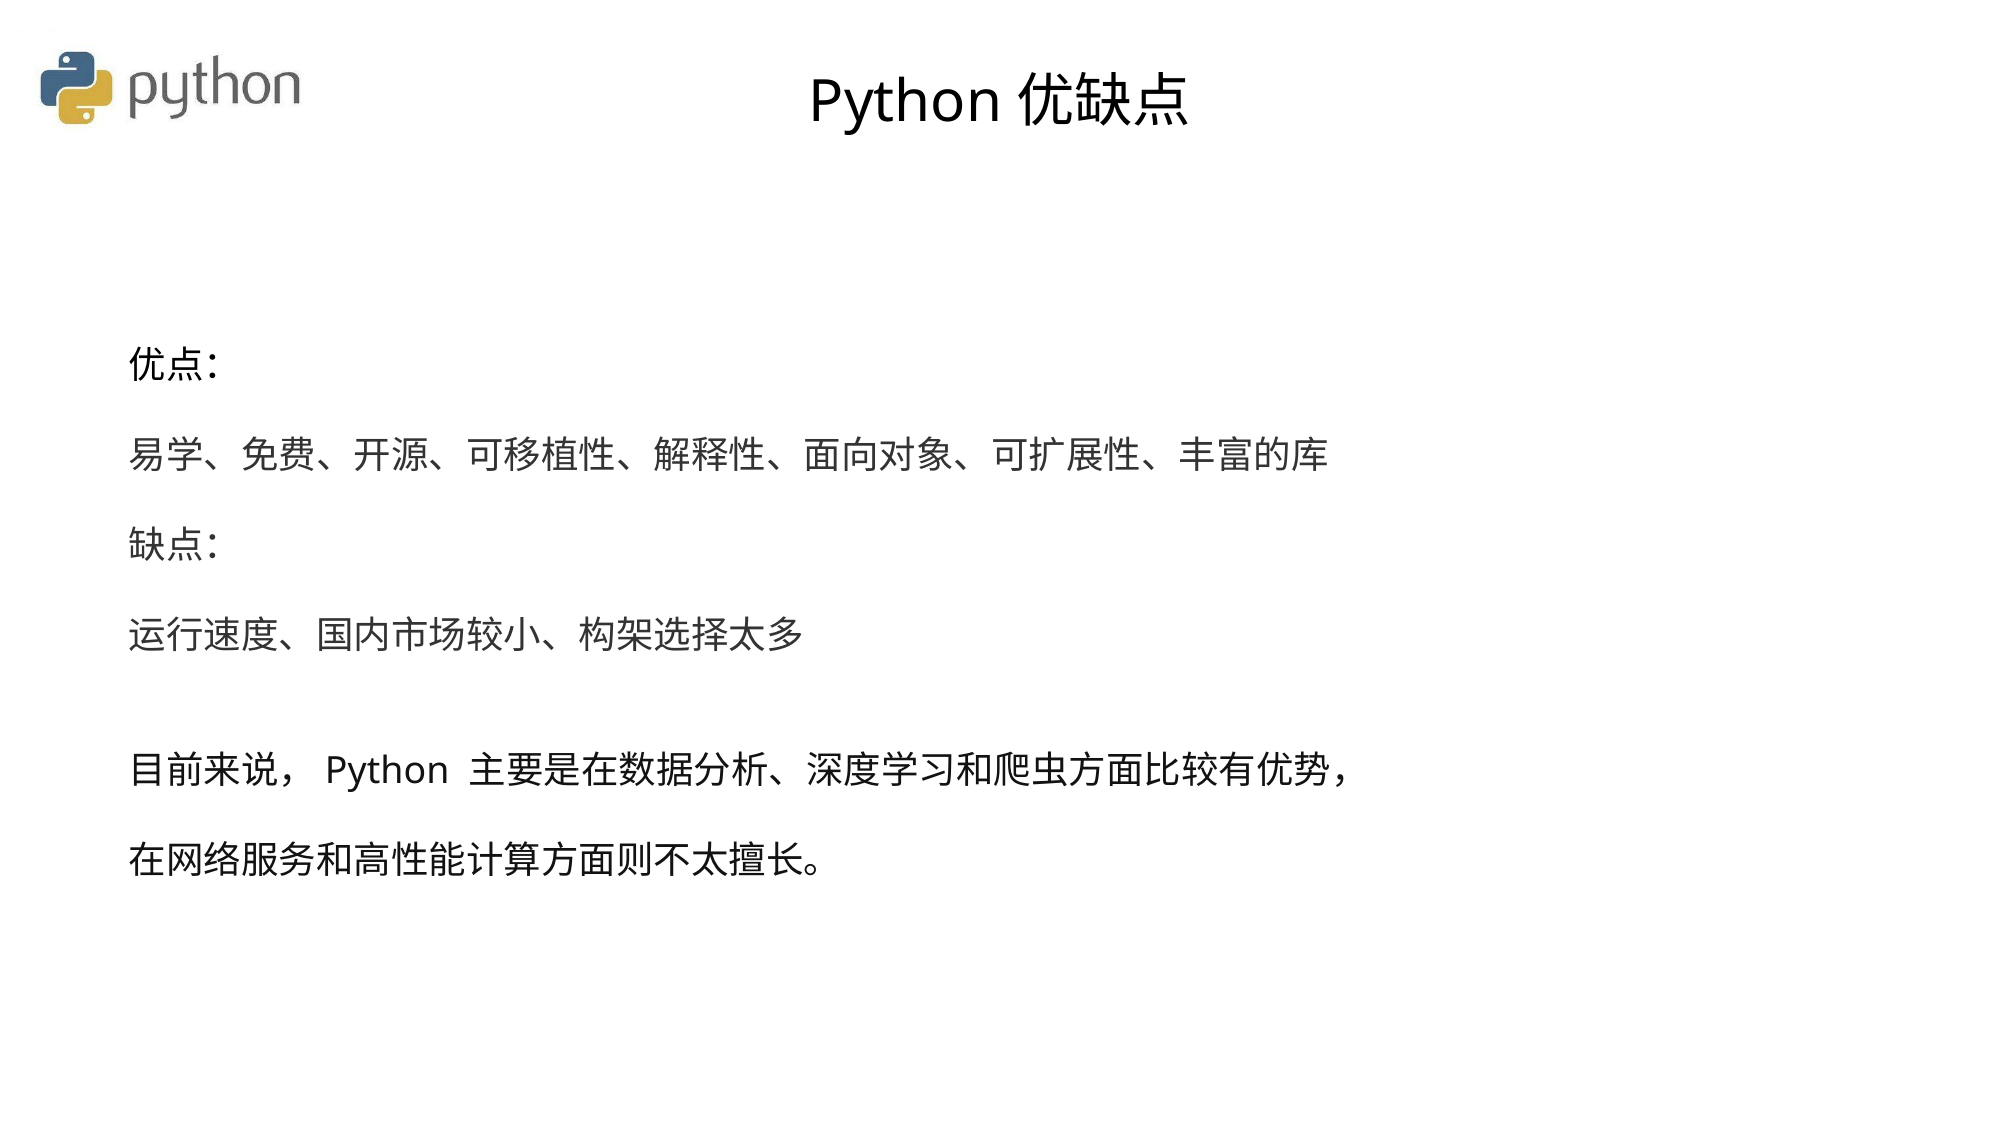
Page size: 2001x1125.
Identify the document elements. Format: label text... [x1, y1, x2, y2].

text_box 优点： 易学、免费、开源、可移植性、解释性、面向对象、可扩展性、丰富的库 缺点： 运行速度、国内市场较小、构架选择太多 目前来说，Python 主要是在数据分析、深度学习和爬虫方面比较有优势， 在网络服务和高性能计算方面则不太擅长。 [113, 333, 1384, 889]
picture [0, 1, 328, 169]
text_box Python优缺点 [794, 55, 1206, 141]
